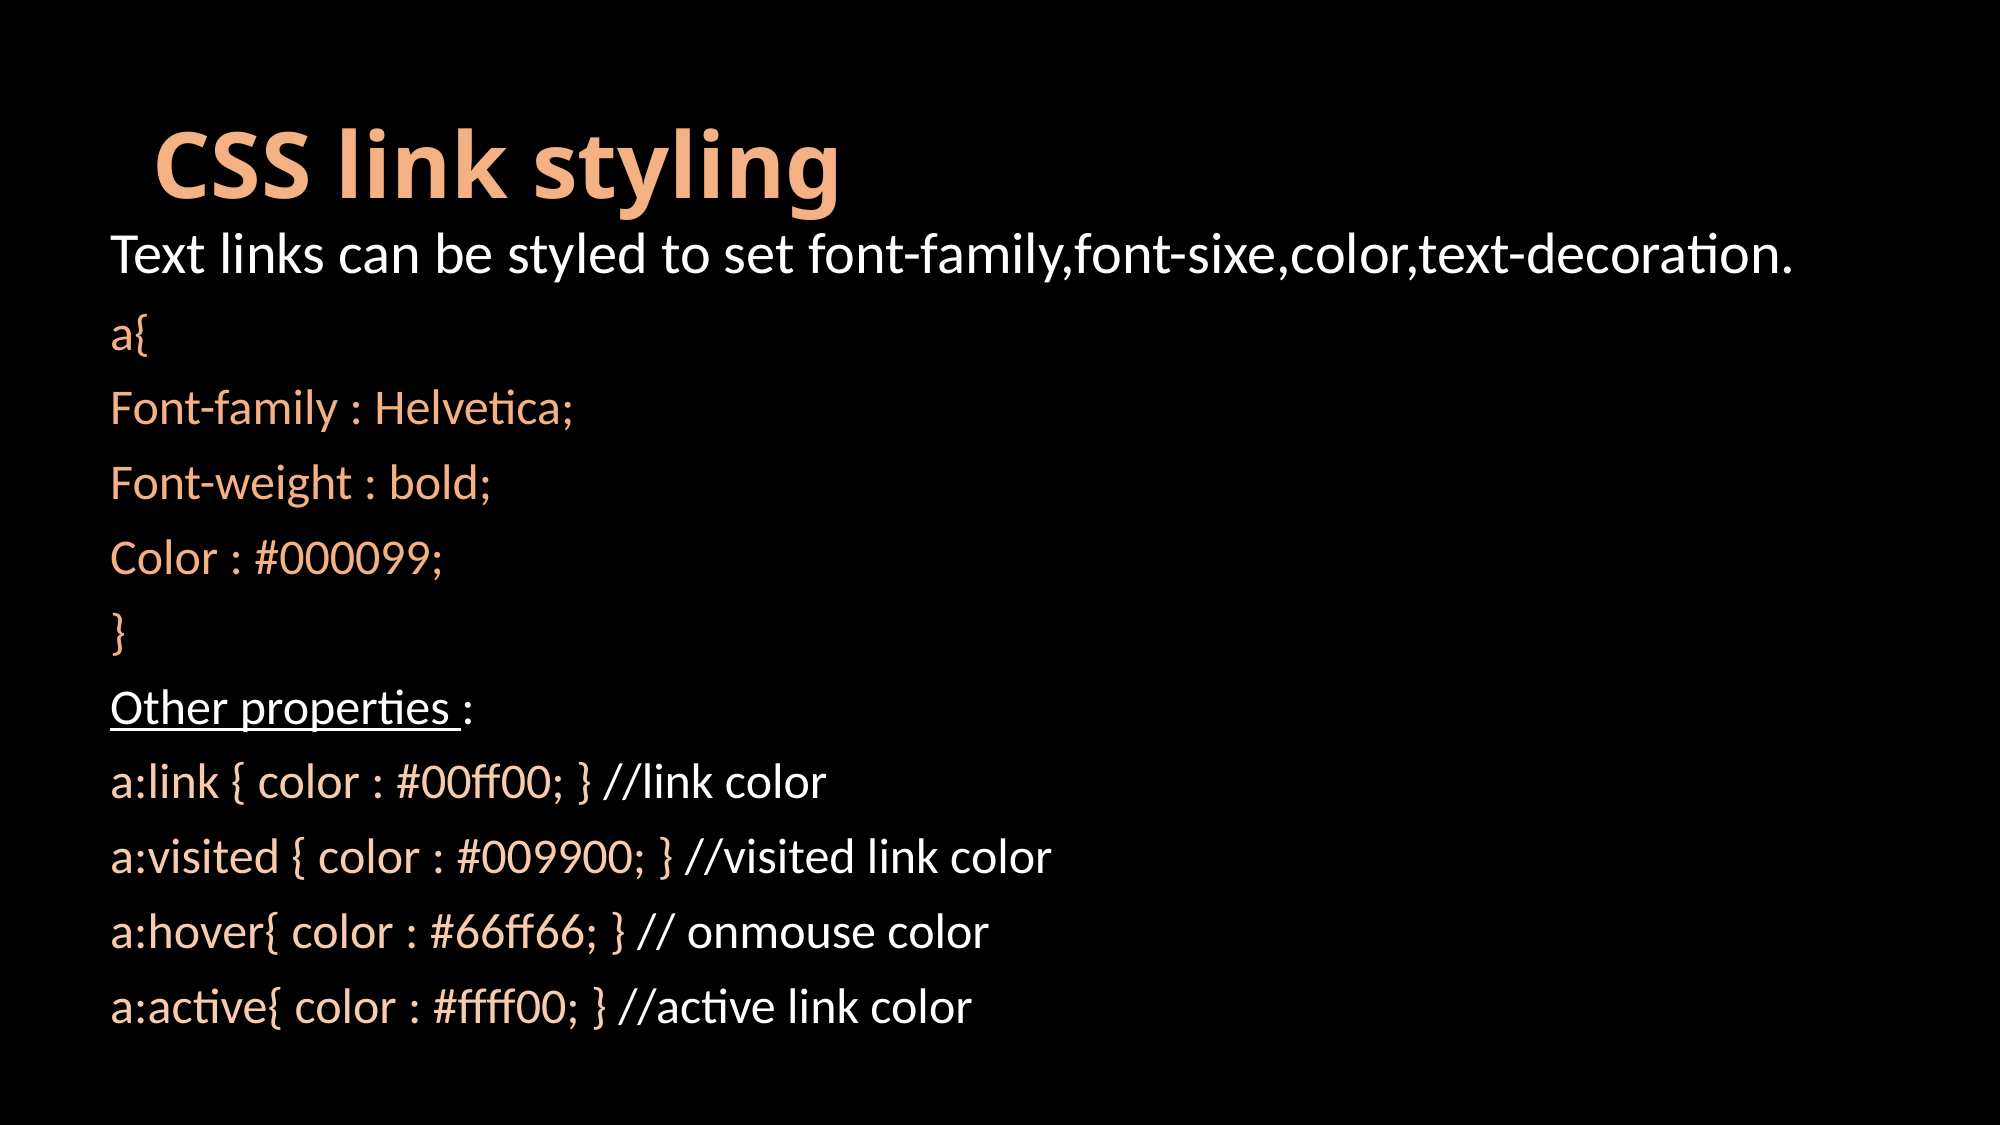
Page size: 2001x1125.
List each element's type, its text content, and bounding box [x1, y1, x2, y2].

list Text links can be styled to set font-family,font-sixe,color,text-decoration. a{ Font-family : Helvetica; Font-weight : bold; Color : #000099; } Other properties : a:link { color : #00ff00; } //link color a:visited { color : #009900; } //visited link color a:hover{ color : #66ff66; } // onmouse color a:active{ color : #ffff00; } //active link color [95, 215, 1821, 1107]
title CSS link styling [137, 59, 1863, 278]
